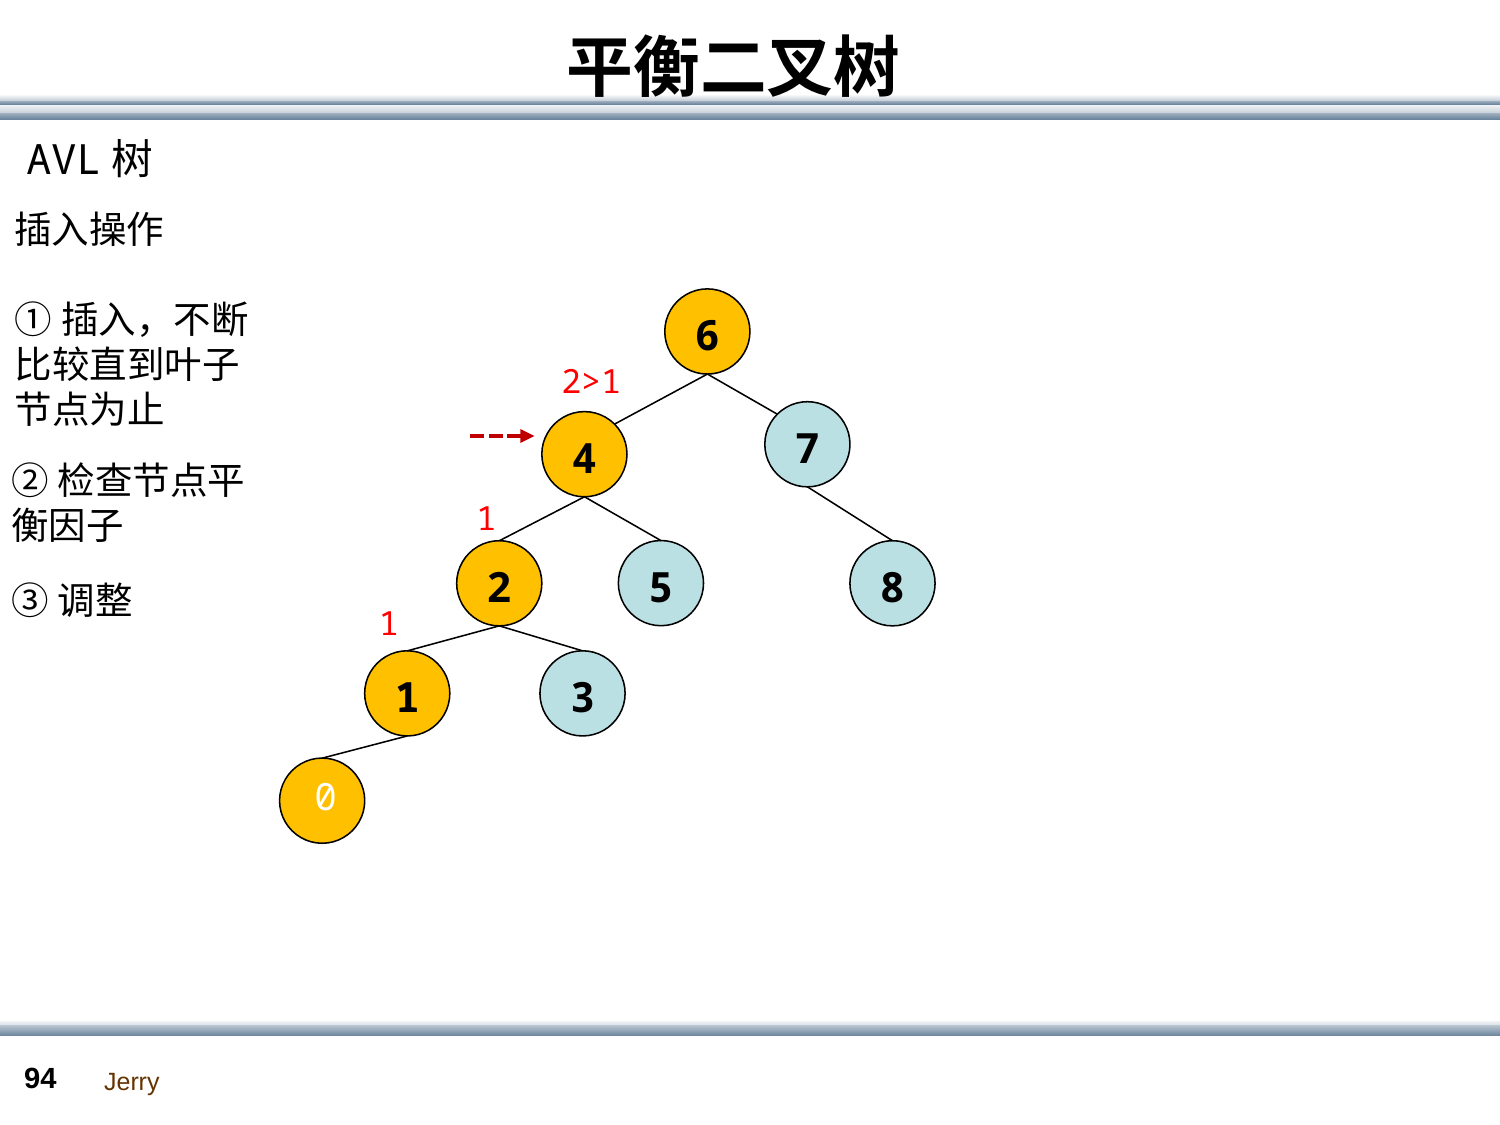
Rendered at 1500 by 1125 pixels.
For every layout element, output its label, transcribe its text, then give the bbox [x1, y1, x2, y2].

title 平衡二叉树 [58, 0, 1409, 158]
text_box 插入操作 [0, 198, 210, 259]
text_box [614, 373, 708, 425]
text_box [707, 373, 778, 415]
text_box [322, 735, 408, 759]
text_box AVL树 [11, 125, 172, 190]
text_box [279, 758, 365, 844]
text_box 1 [461, 489, 505, 545]
text_box 2>1 [546, 352, 637, 408]
text_box 4 [541, 411, 627, 496]
text_box 8 [849, 540, 936, 626]
text_box ①插入，不断比较直到叶子节点为止 [0, 288, 292, 439]
text_box 6 [664, 288, 750, 373]
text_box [499, 496, 584, 541]
text_box 1 [364, 594, 408, 650]
text_box 2 [456, 541, 542, 625]
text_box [407, 625, 499, 651]
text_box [807, 486, 893, 541]
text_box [499, 625, 583, 651]
text_box 5 [618, 540, 704, 626]
text_box 3 [539, 650, 626, 736]
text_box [584, 496, 661, 541]
text_box ②检查节点平衡因子 [0, 449, 288, 555]
text_box 1 [364, 650, 450, 736]
text_box ③调整 [0, 569, 288, 630]
text_box 7 [764, 401, 850, 487]
